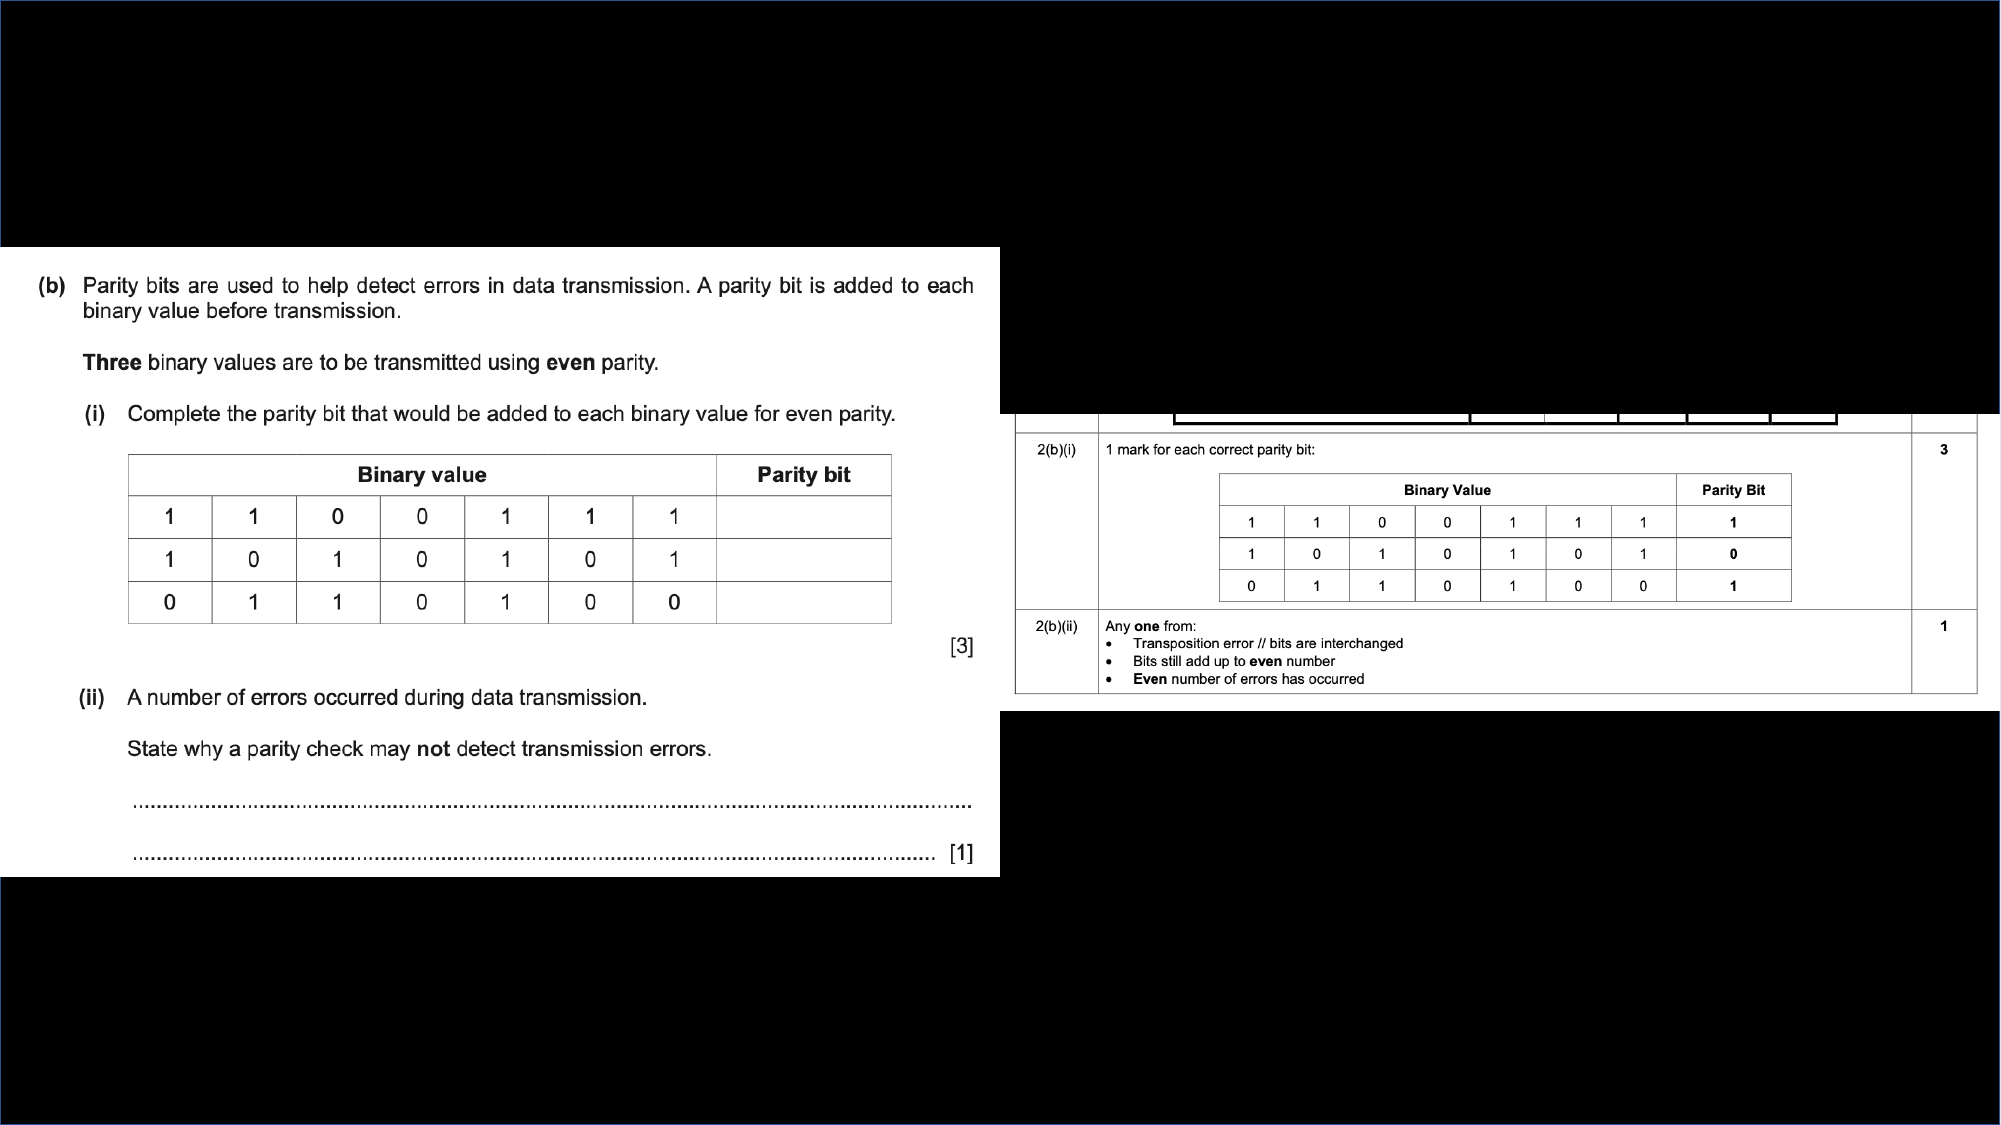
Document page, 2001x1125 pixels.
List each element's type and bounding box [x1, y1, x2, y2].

list [999, 414, 2000, 711]
list [0, 247, 1000, 877]
